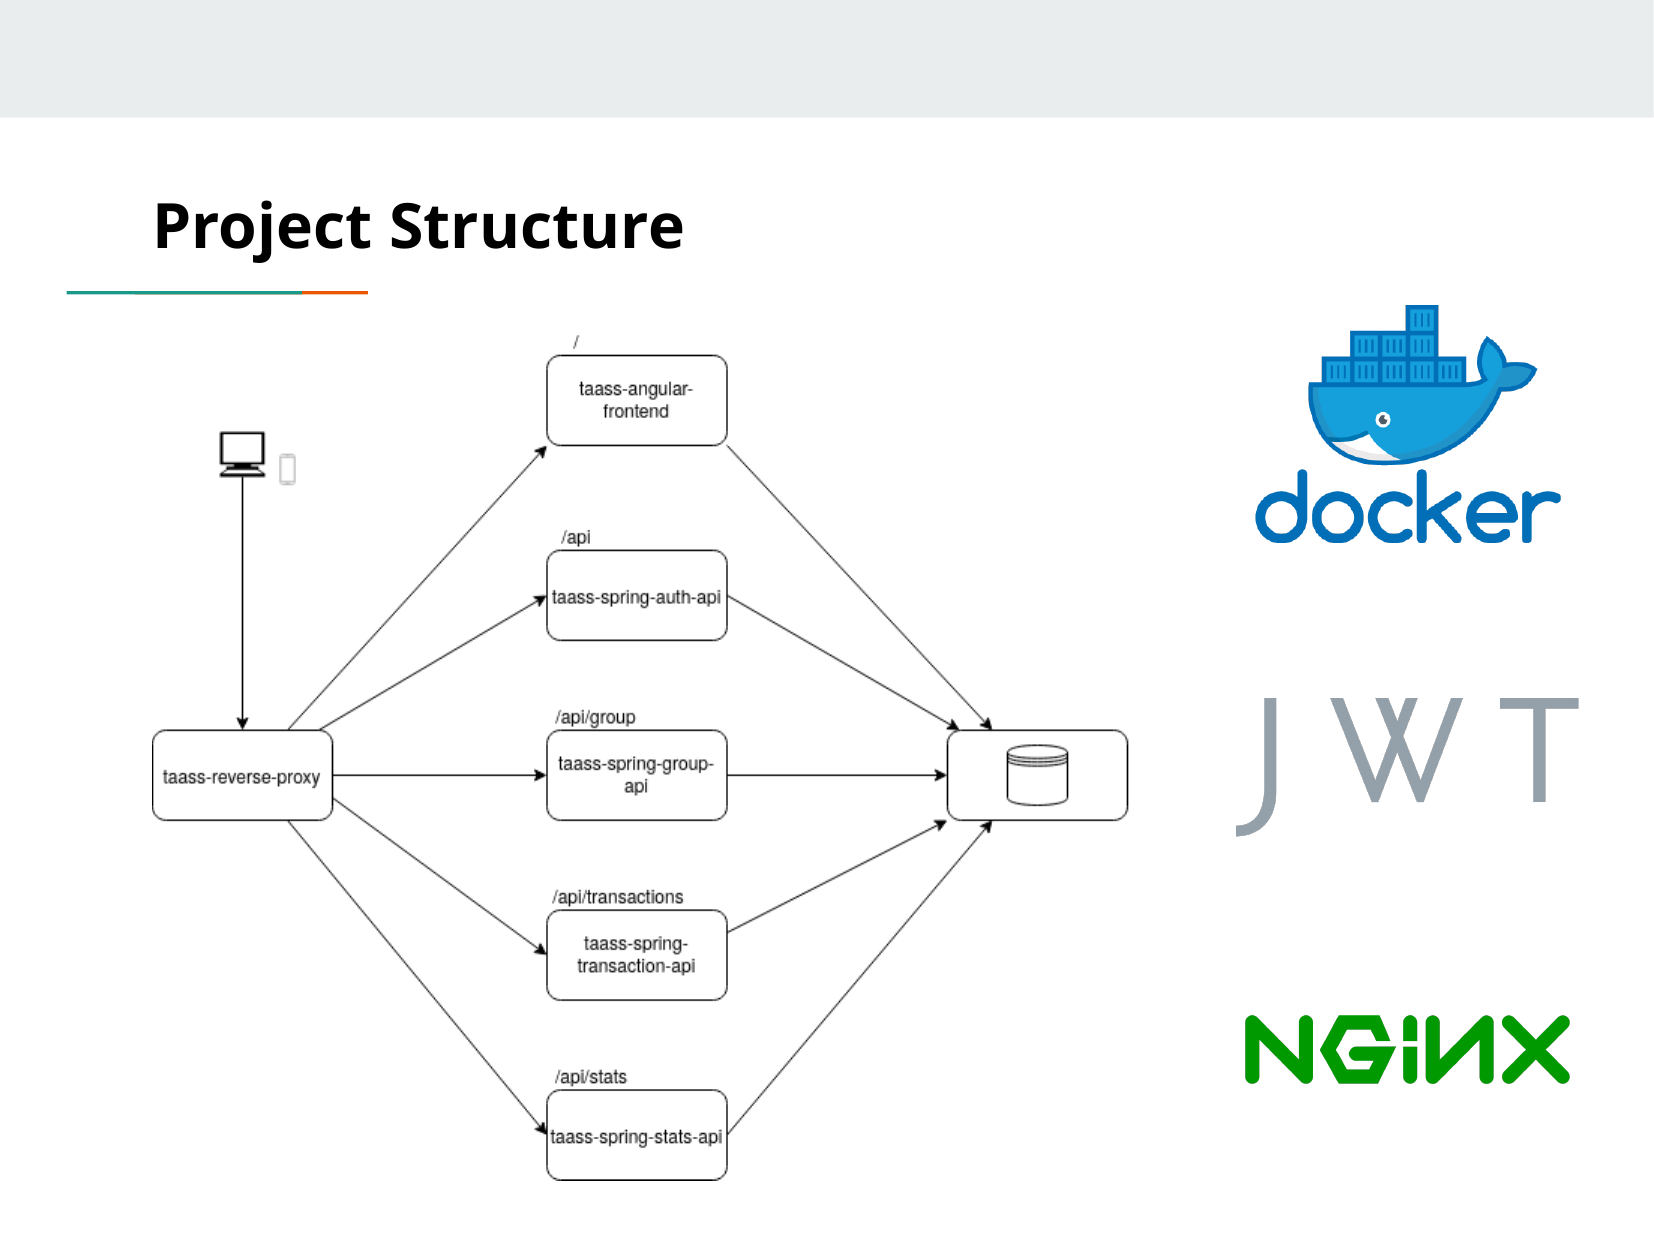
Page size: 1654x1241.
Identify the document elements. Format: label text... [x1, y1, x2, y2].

picture [1244, 1014, 1571, 1085]
picture [1233, 694, 1582, 839]
picture [152, 325, 1130, 1182]
title Project Structure [152, 168, 1641, 280]
picture [1253, 303, 1561, 543]
